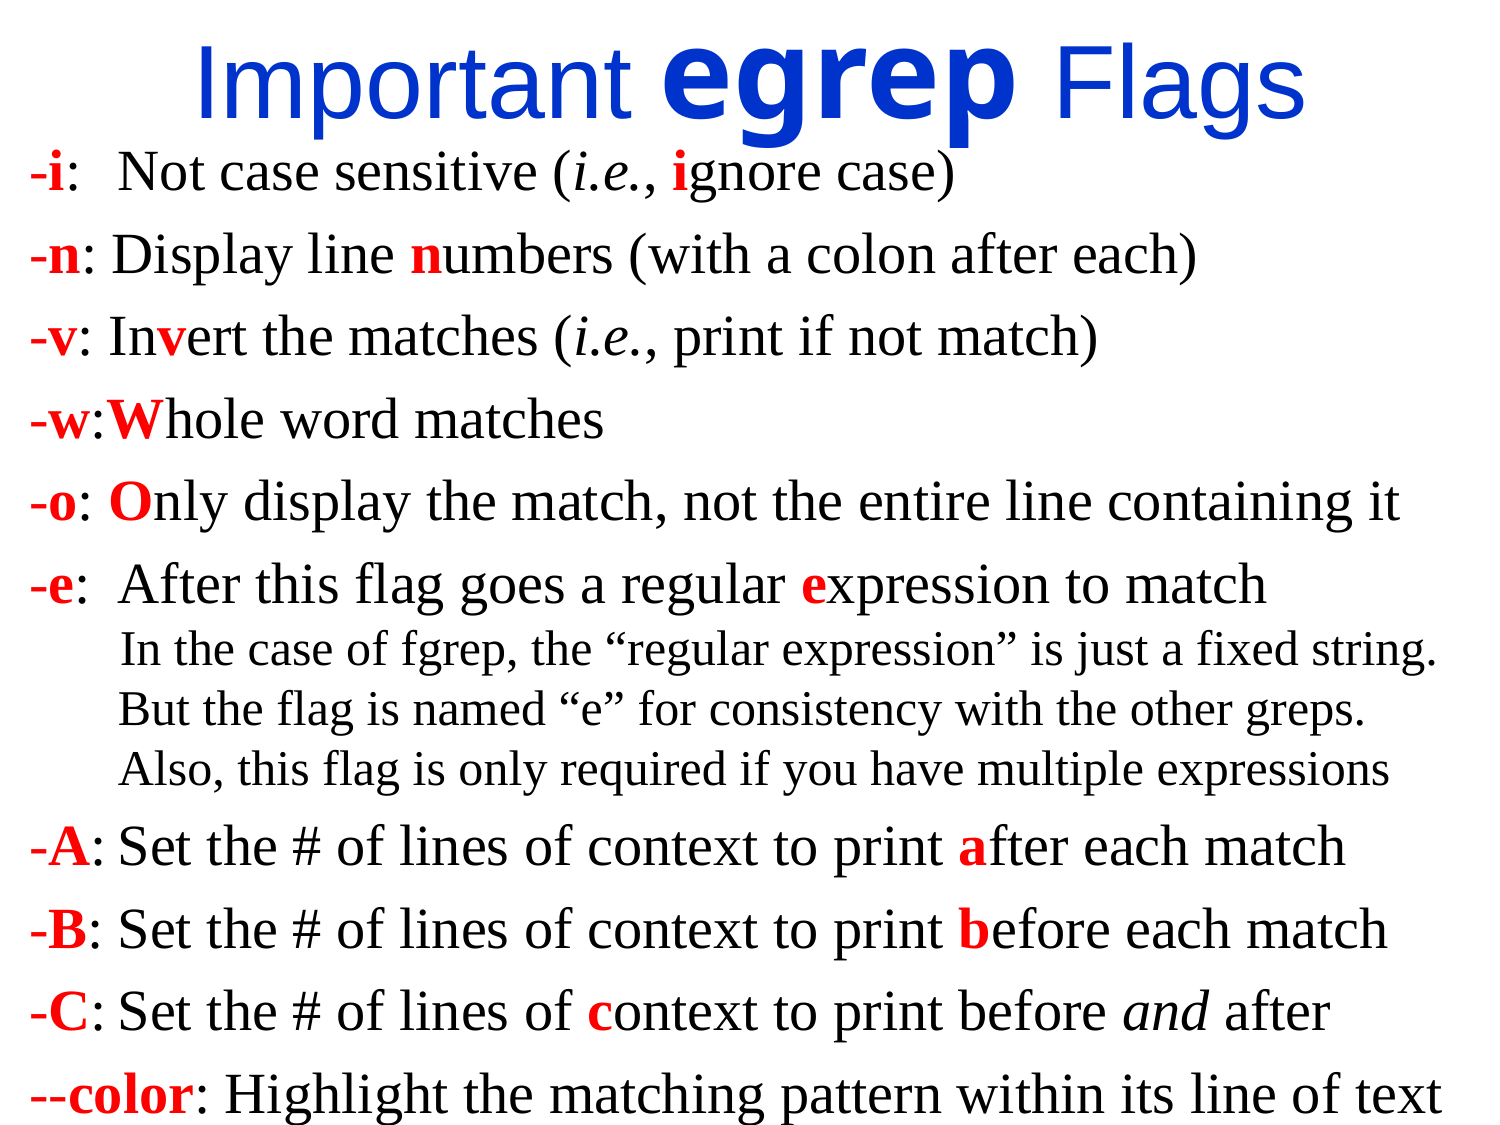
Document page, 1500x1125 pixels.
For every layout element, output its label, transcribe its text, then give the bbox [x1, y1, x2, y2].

text_box -i: Not case sensitive (i.e., ignore case) -n: Display line numbers (with a colon after each) -v: Invert the matches (i.e., print if not match) -w:Whole word matches -o: Only display the match, not the entire line containing it -e: After this flag goes a regular expression to match In the case of fgrep, the “regular expression” is just a fixed string. But the flag is named “e” for consistency with the other greps. Also, this flag is only required if you have multiple expressions -A: Set the # of lines of context to print after each match -B: Set the # of lines of context to print before each match -C: Set the # of lines of context to print before and after --color: Highlight the matching pattern within its line of text [0, 125, 1500, 1125]
title Important egrep Flags [74, 0, 1426, 125]
